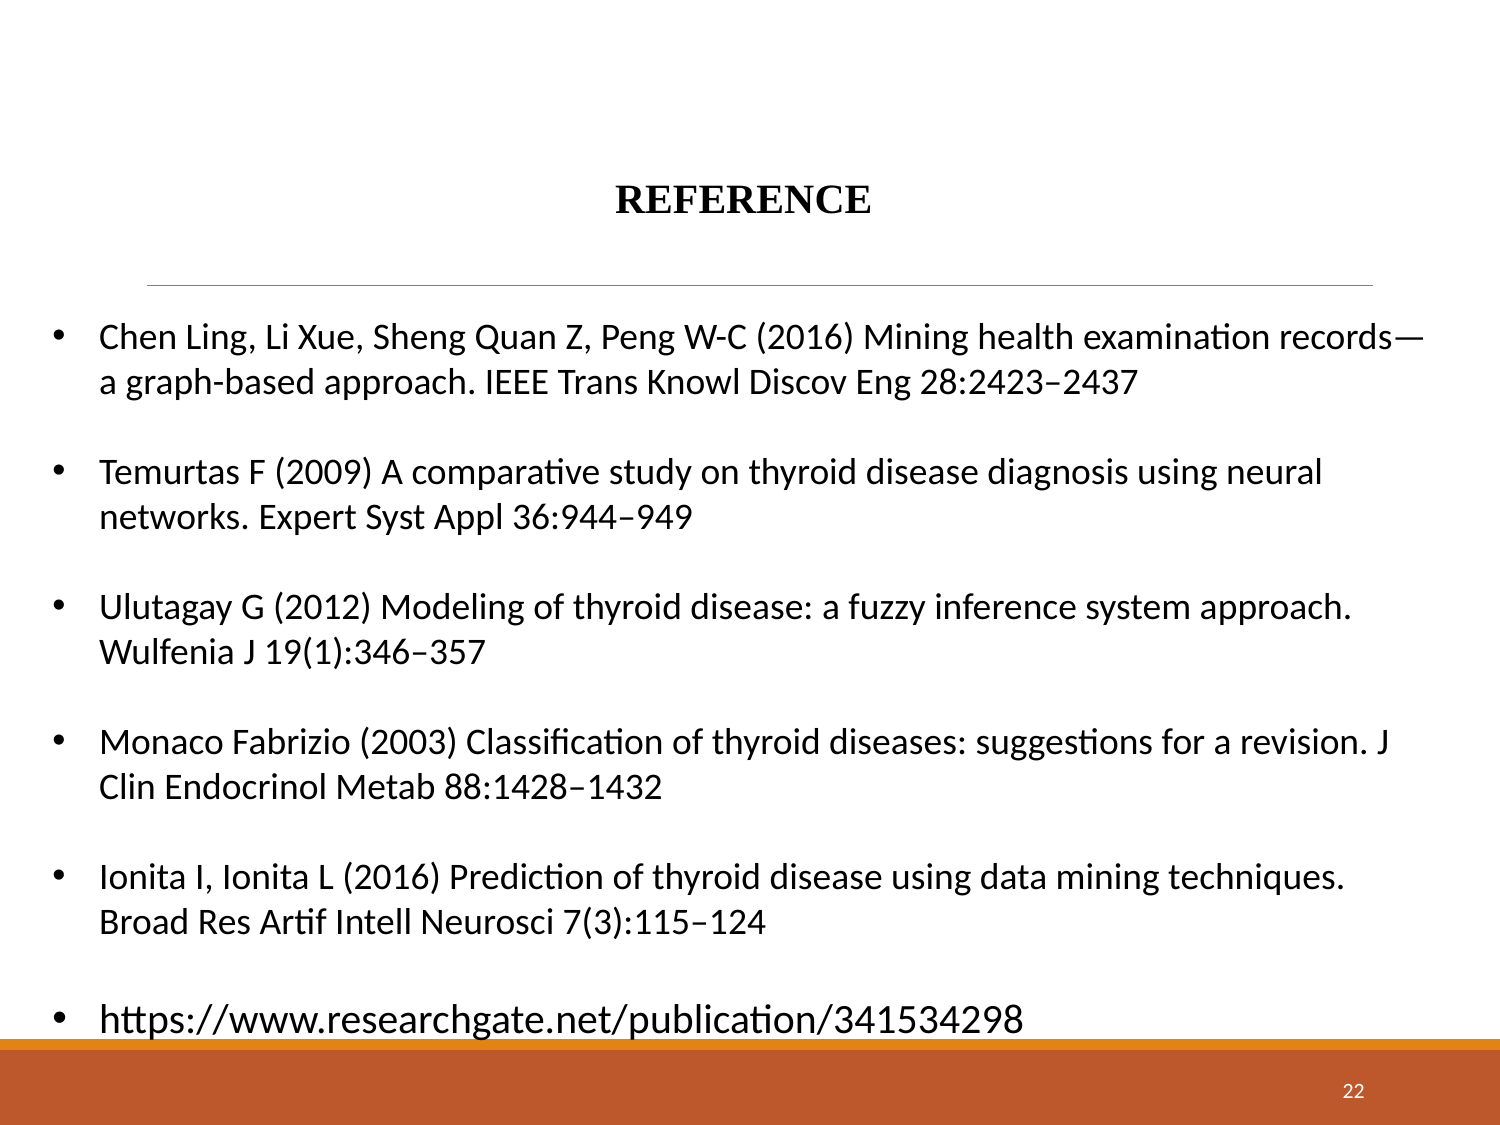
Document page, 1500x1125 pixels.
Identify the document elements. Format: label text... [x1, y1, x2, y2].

slide_number 22 [1218, 1059, 1380, 1120]
text_box REFERENCE Chen Ling, Li Xue, Sheng Quan Z, Peng W-C (2016) Mining health examination records—a graph-based approach. IEEE Trans Knowl Discov Eng 28:2423–2437 Temurtas F (2009) A comparative study on thyroid disease diagnosis using neural networks. Expert Syst Appl 36:944–949 Ulutagay G (2012) Modeling of thyroid disease: a fuzzy inference system approach. Wulfenia J 19(1):346–357 Monaco Fabrizio (2003) Classification of thyroid diseases: suggestions for a revision. J Clin Endocrinol Metab 88:1428–1432 Ionita I, Ionita L (2016) Prediction of thyroid disease using data mining techniques. Broad Res Artif Intell Neurosci 7(3):115–124 https://www.researchgate.net/publication/341534298 [37, 164, 1450, 1050]
